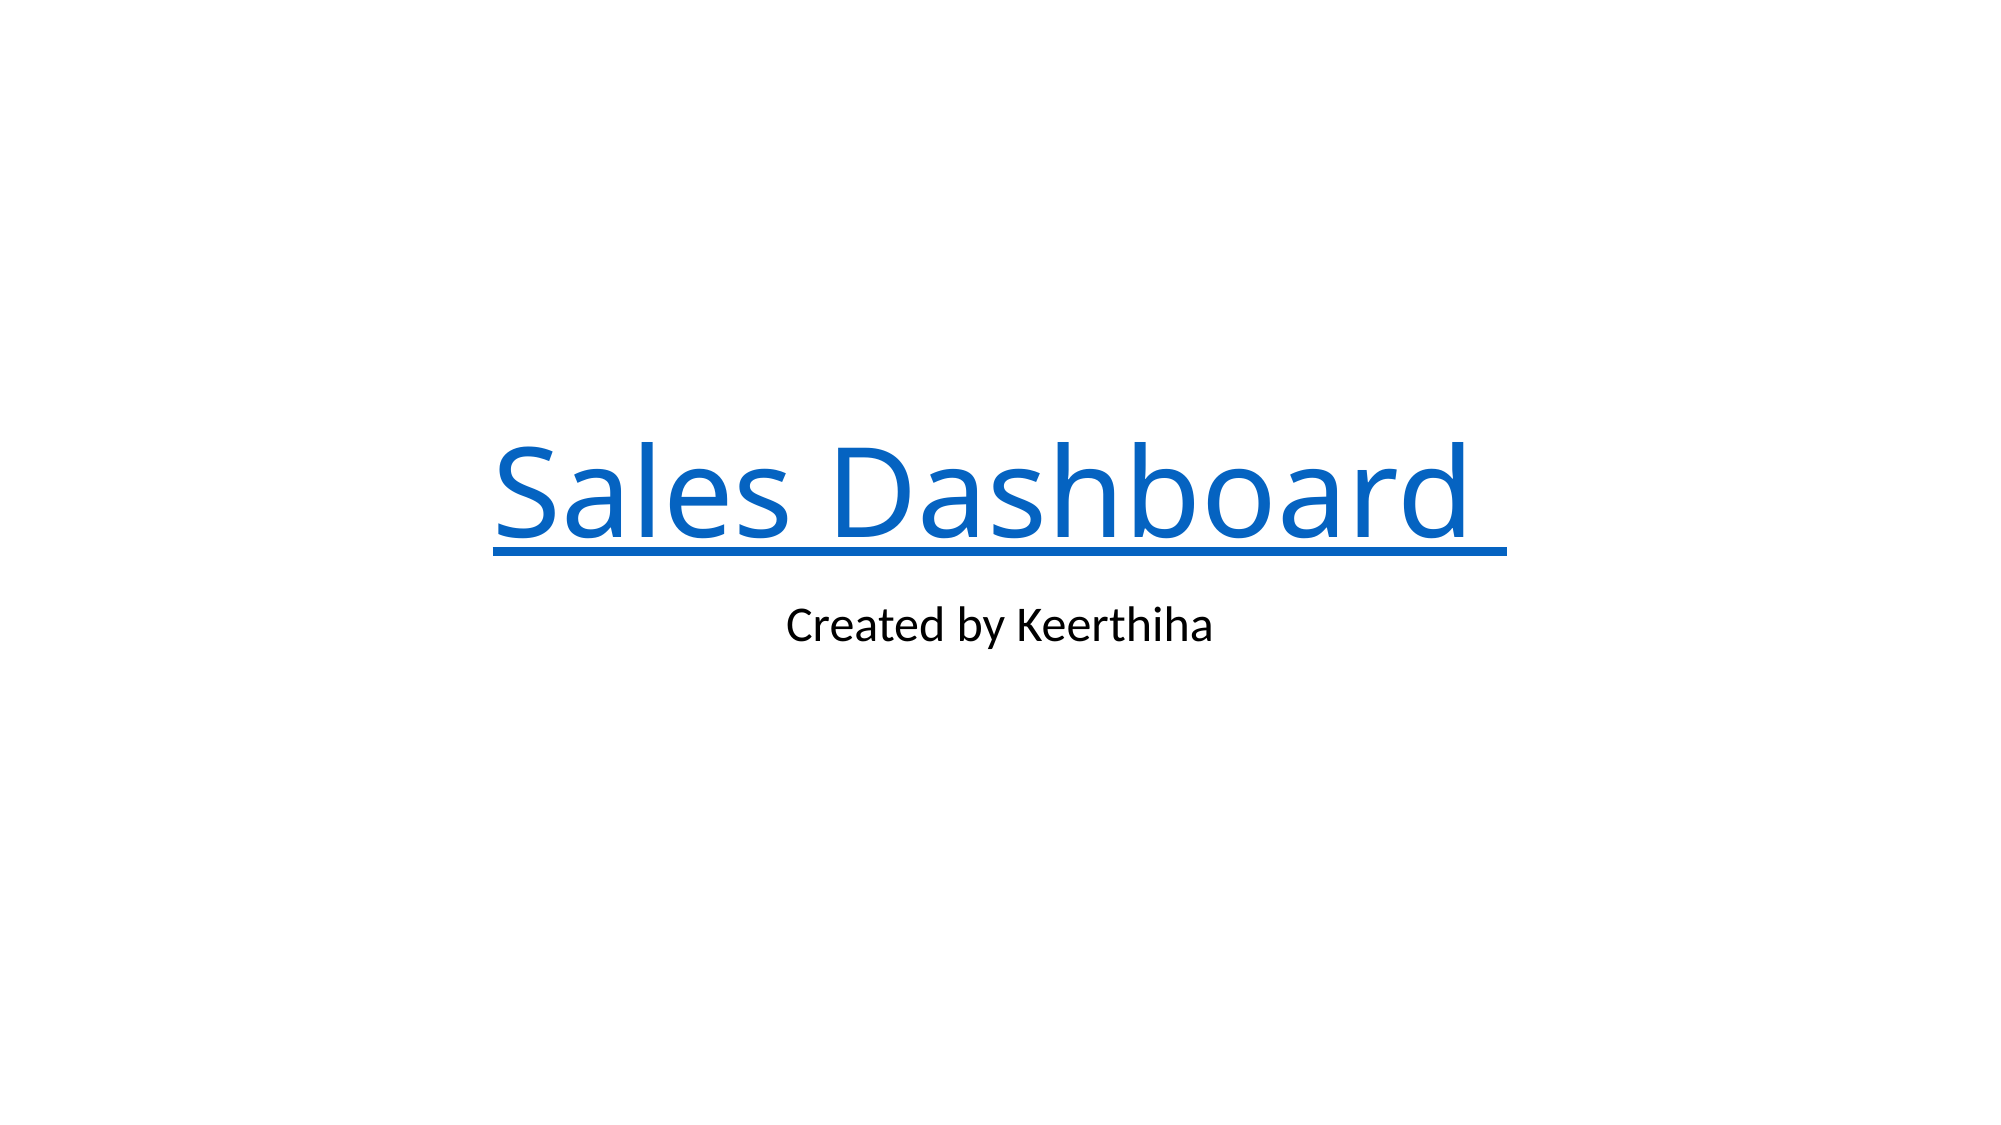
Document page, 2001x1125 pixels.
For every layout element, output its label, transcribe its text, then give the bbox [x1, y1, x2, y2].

subtitle Created by Keerthiha [249, 590, 1750, 863]
title Sales Dashboard [249, 184, 1750, 576]
